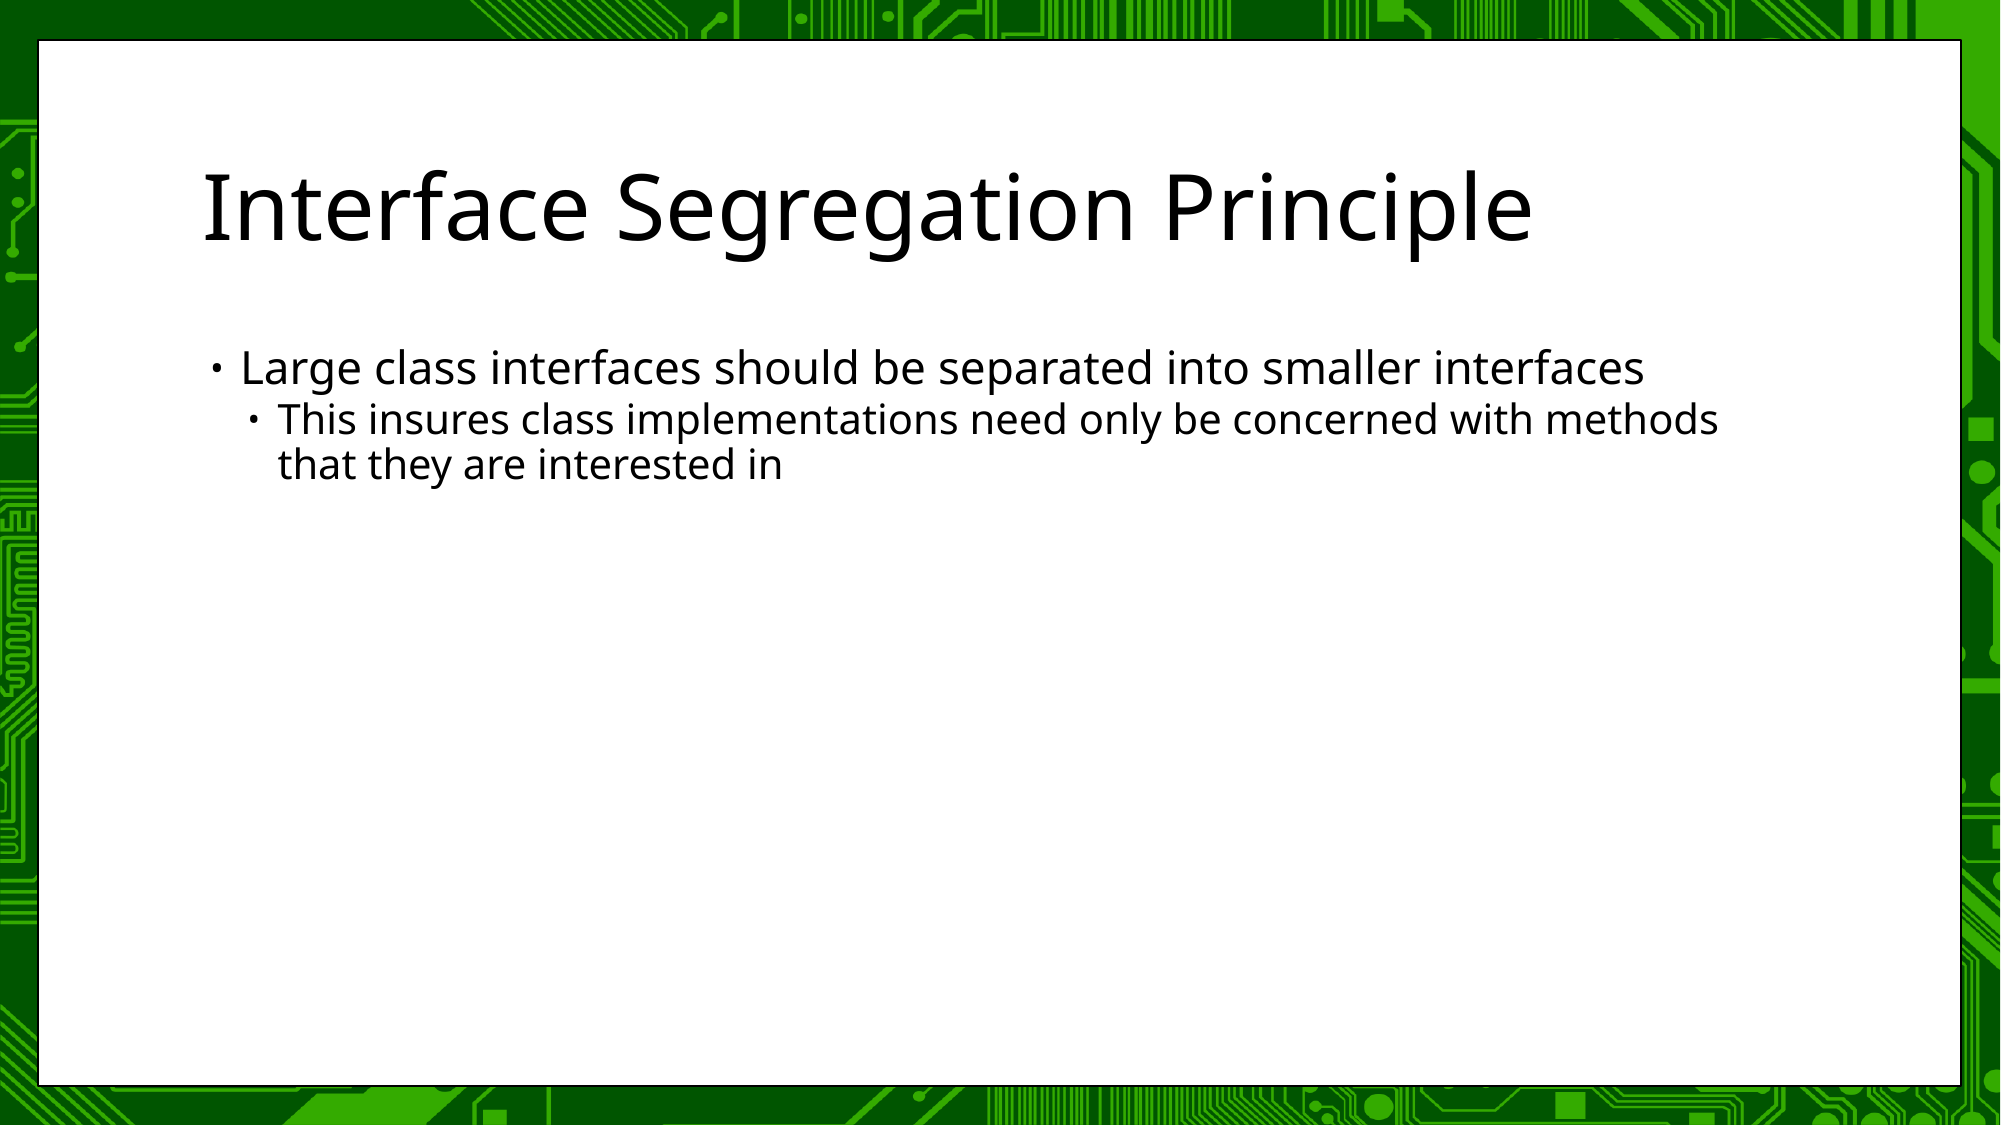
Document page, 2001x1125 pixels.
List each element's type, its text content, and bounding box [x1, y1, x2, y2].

list Large class interfaces should be separated into smaller interfaces This insures class implementations need only be concerned with methods that they are interested in [187, 337, 1808, 1000]
title Interface Segregation Principle [187, 99, 1808, 323]
picture [0, 0, 2001, 1125]
